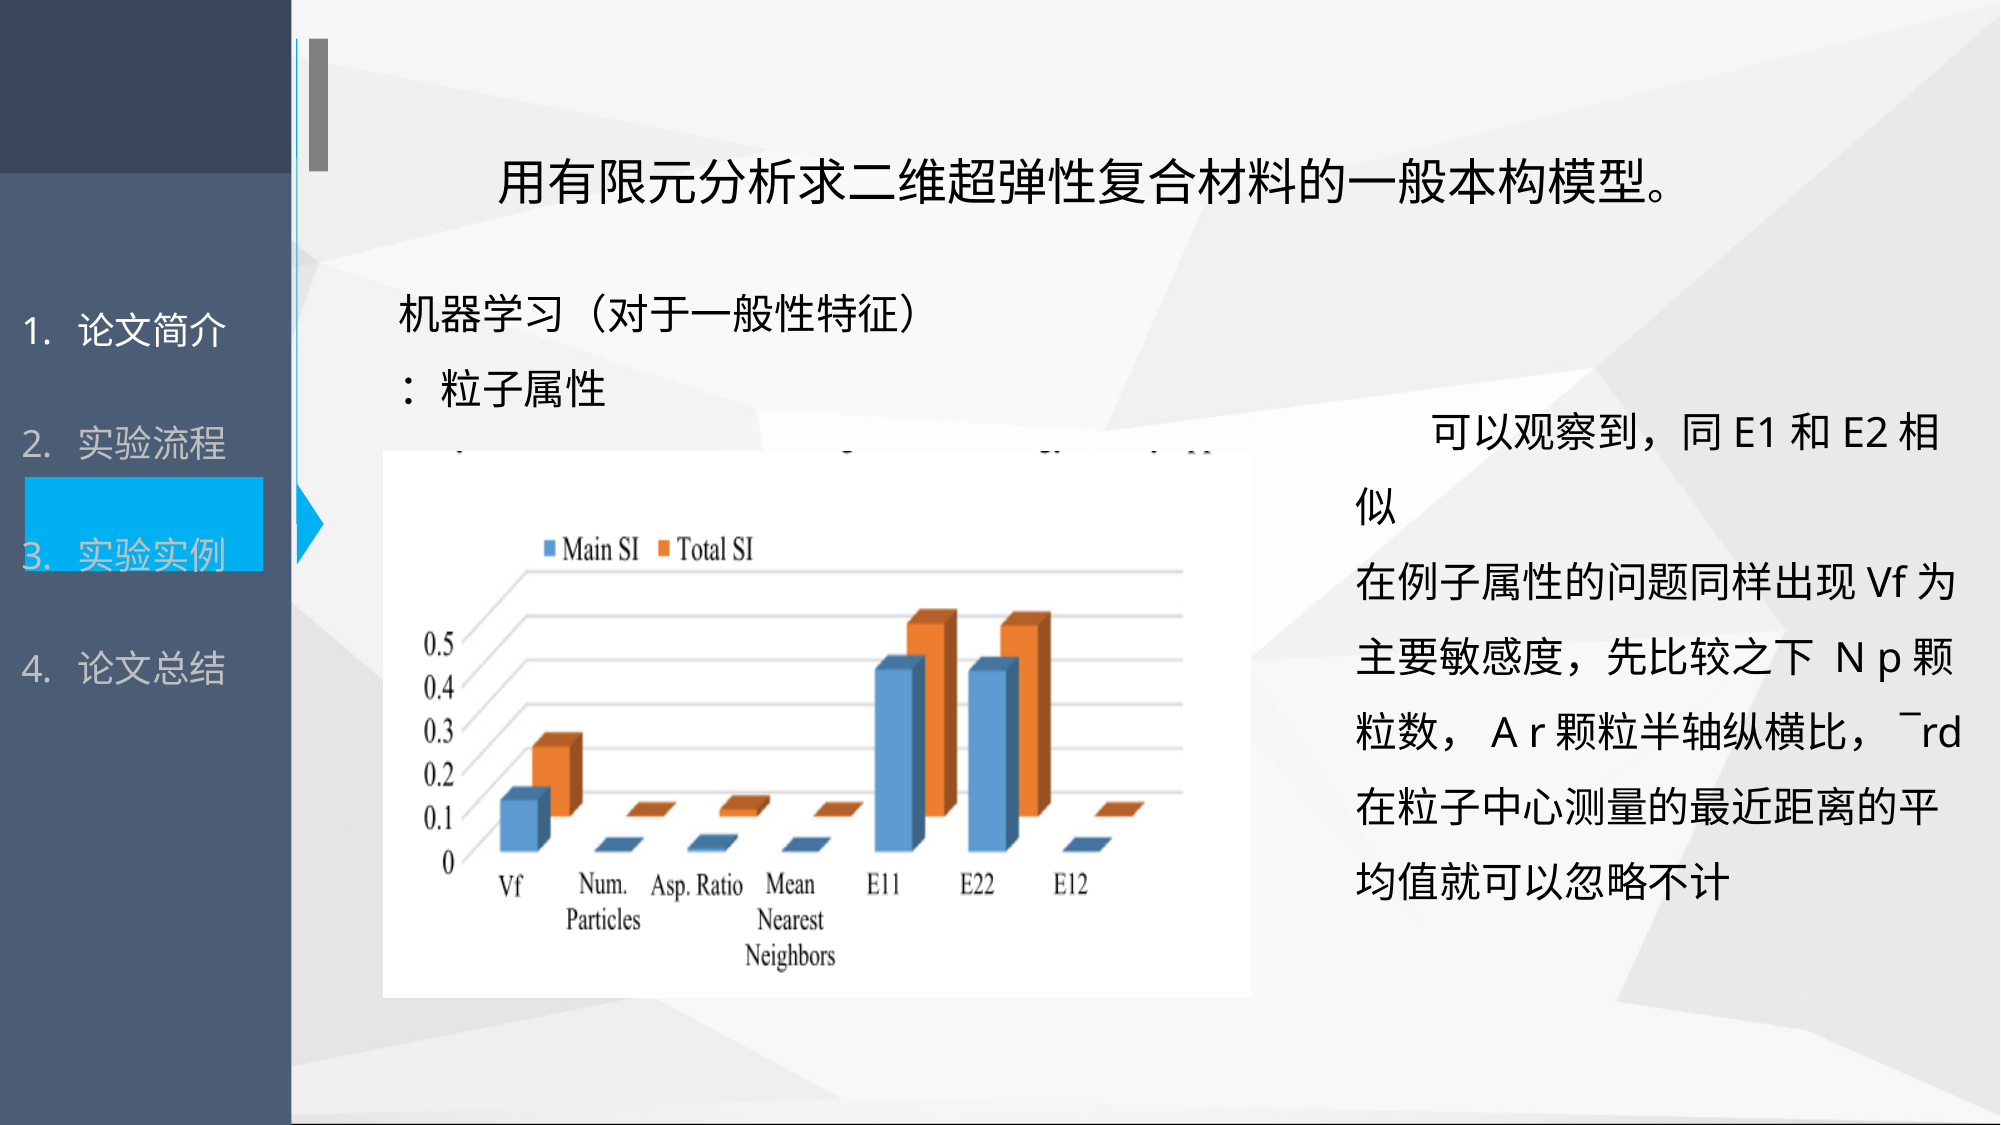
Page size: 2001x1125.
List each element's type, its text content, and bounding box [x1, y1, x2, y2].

text_box 用有限元分析求二维超弹性复合材料的一般本构模型。 [402, 112, 1847, 218]
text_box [24, 477, 324, 572]
text_box 论文简介 实验流程 实验实例 论文总结 [6, 232, 286, 810]
text_box 可以观察到，同E1和E2相似 在例子属性的问题同样出现Vf为主要敏感度，先比较之下 N p颗粒数，A r颗粒半轴纵横比，¯rd 在粒子中心测量的最近距离的平均值就可以忽略不计 [1341, 373, 1988, 914]
picture [292, 0, 2001, 1125]
text_box [308, 38, 329, 172]
text_box 机器学习（对于一般性特征） ：粒子属性 [383, 255, 1828, 421]
